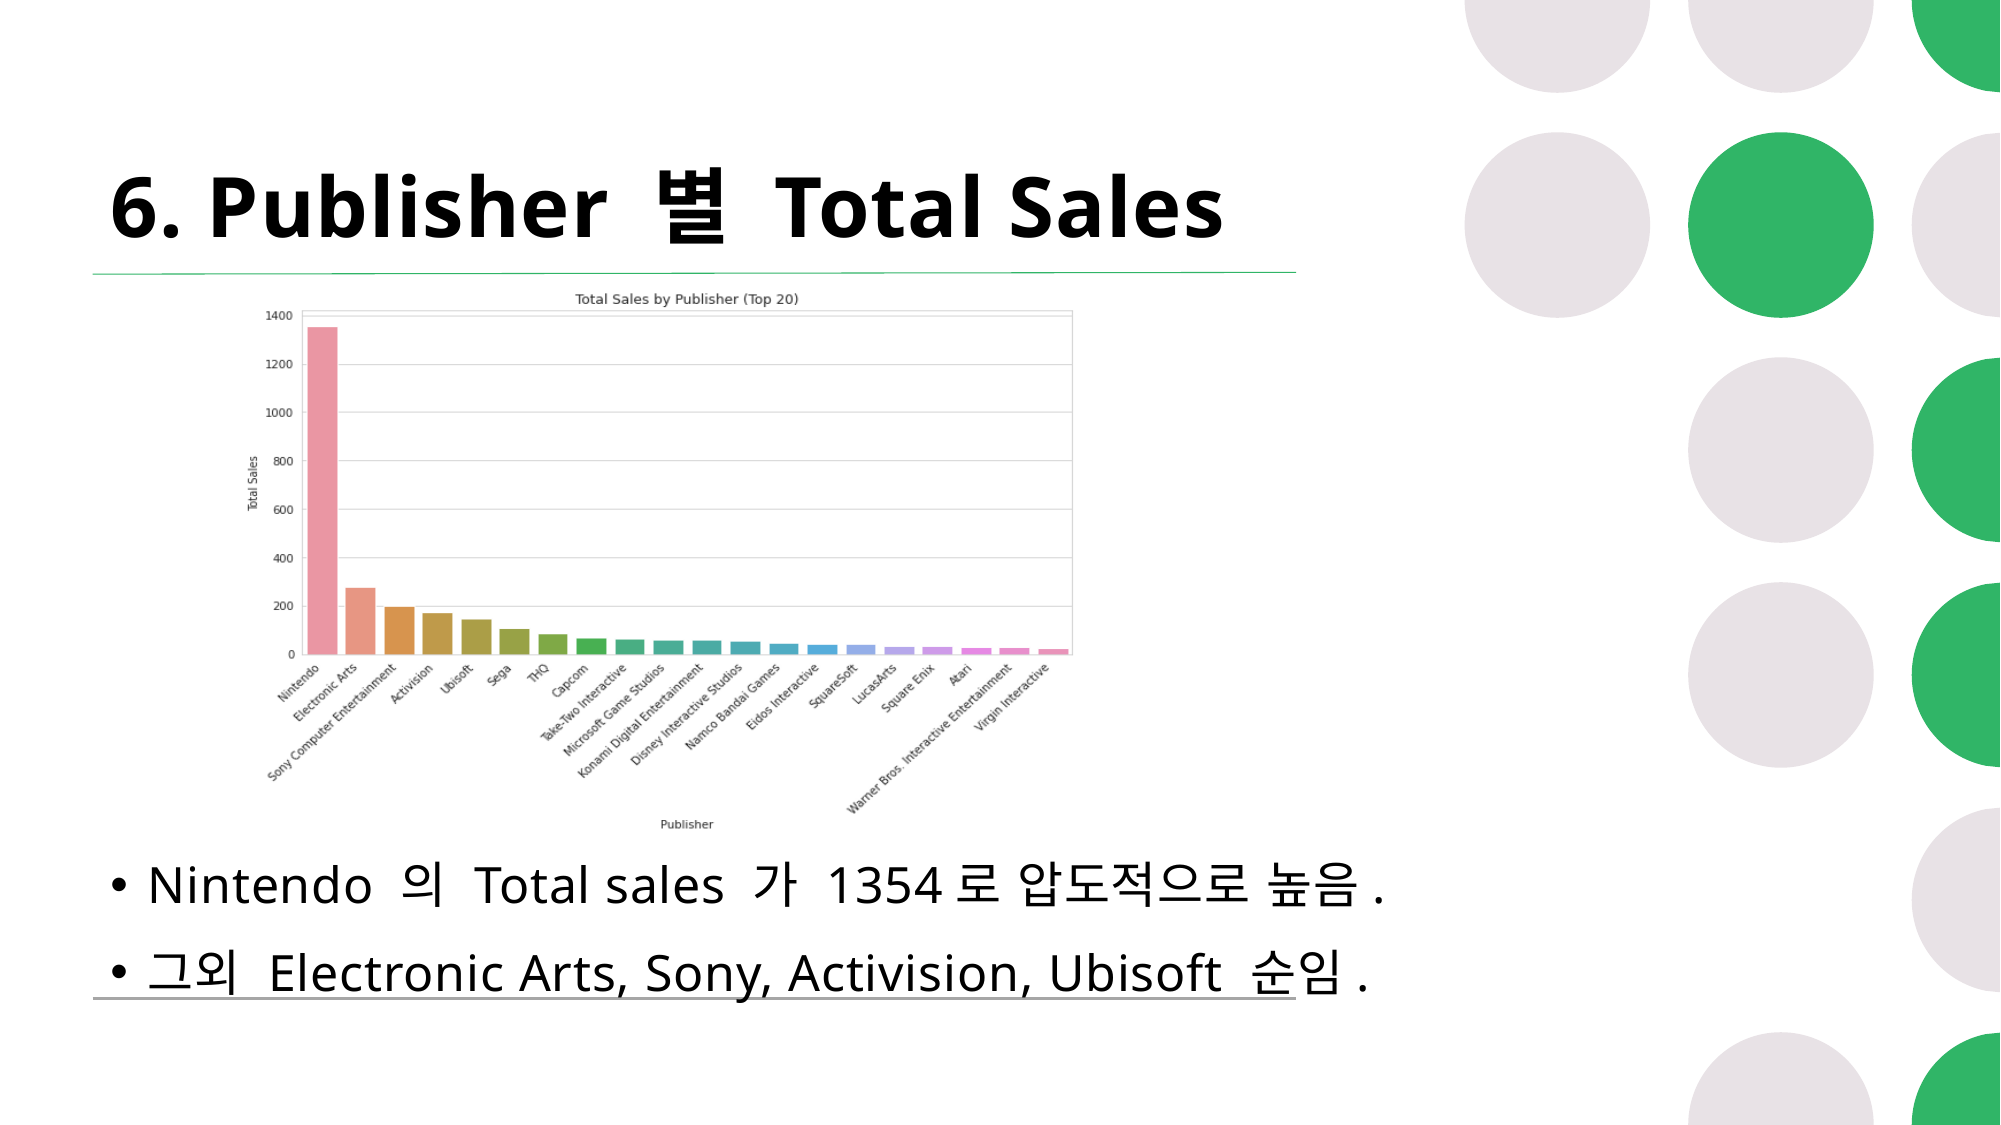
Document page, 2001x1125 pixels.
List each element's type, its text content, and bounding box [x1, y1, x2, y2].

picture [241, 286, 1080, 839]
list Nintendo 의 Total sales 가 1354로 압도적으로 높음. 그외 Electronic Arts, Sony, Activision, Ubisoft 순임. [92, 827, 1908, 1058]
title 6. Publisher 별 Total Sales [92, 126, 1297, 272]
